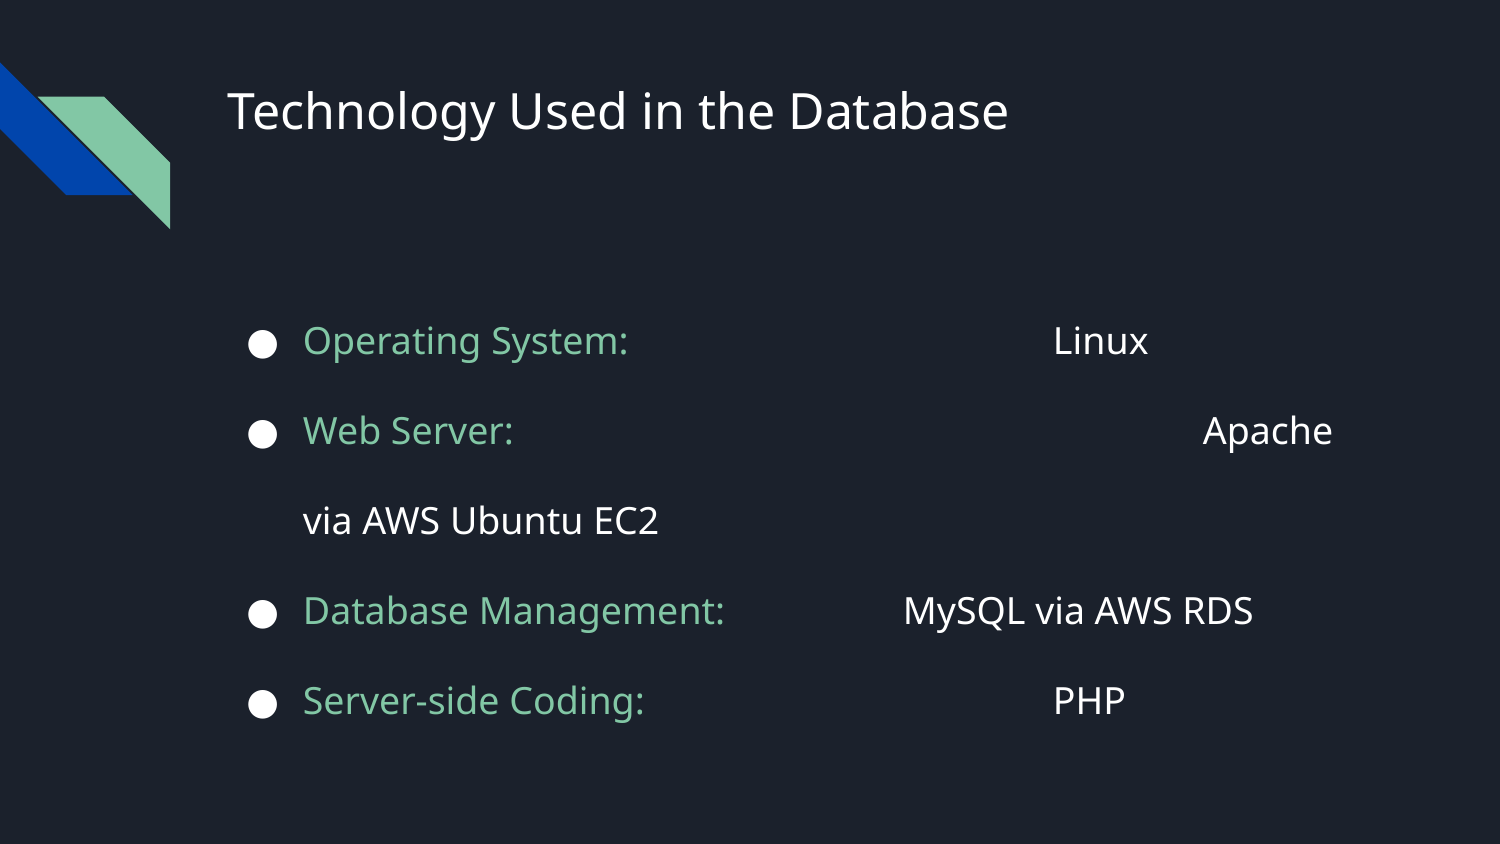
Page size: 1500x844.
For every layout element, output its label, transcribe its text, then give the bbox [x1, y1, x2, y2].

title Technology Used in the Database [212, 64, 1368, 215]
list Operating System: Linux Web Server: Apache via AWS Ubuntu EC2 Database Management: MySQL via AWS RDS Server-side Coding: PHP [212, 257, 1368, 735]
